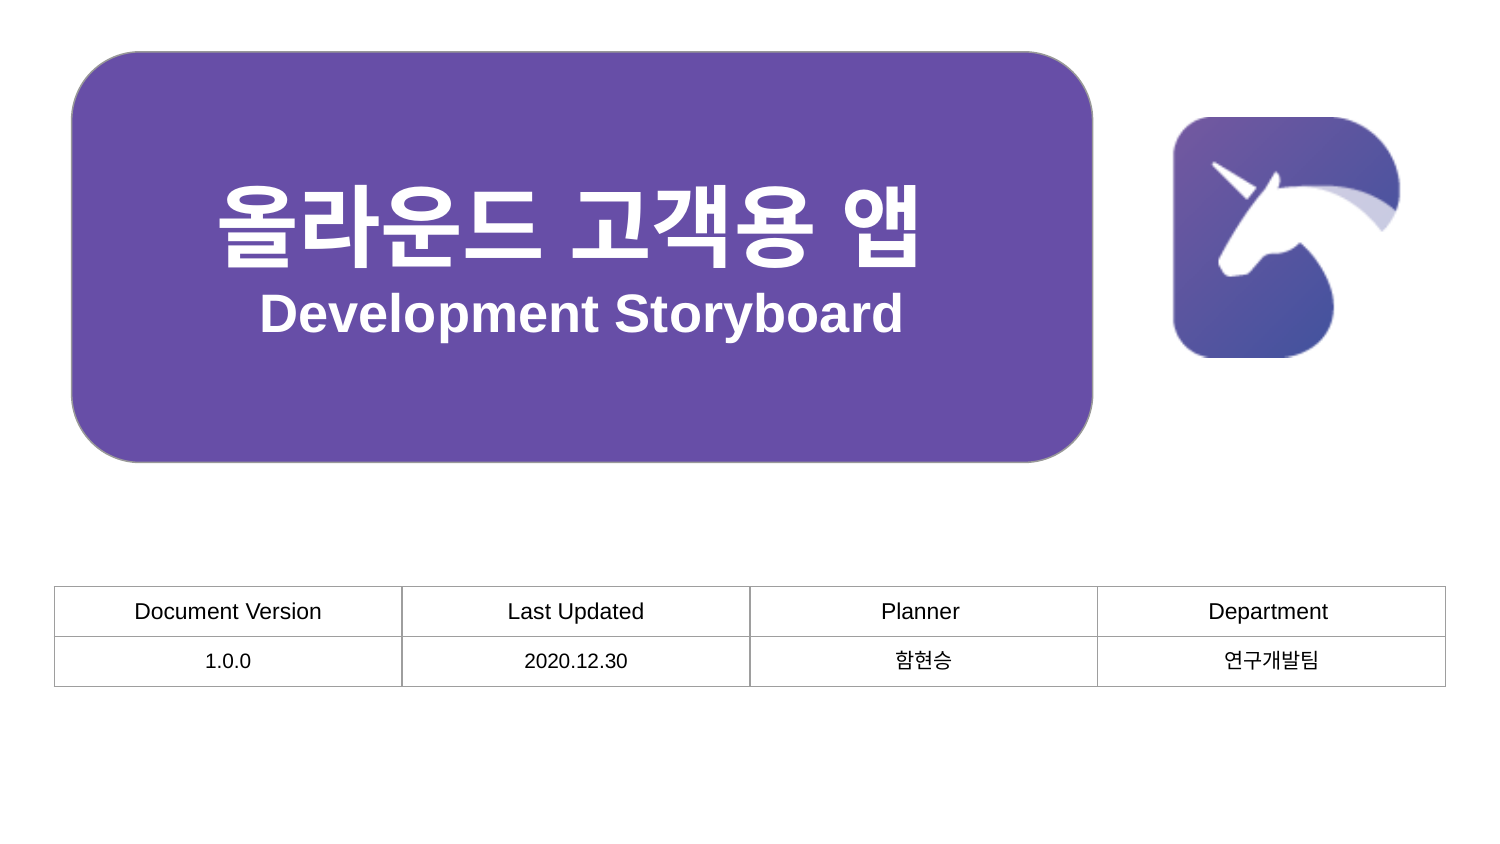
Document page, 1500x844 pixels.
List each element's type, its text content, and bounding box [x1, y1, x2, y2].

table_cell 1.0.0 [55, 637, 401, 686]
table_header Planner [751, 587, 1097, 636]
table_cell 2020.12.30 [403, 637, 749, 686]
text_box 올라운드 고객용 앱 Development Storyboard [71, 51, 1093, 463]
table_header Department [1098, 587, 1445, 636]
table_header Last Updated [403, 587, 749, 636]
table_header Document Version [55, 587, 401, 636]
table_cell 연구개발팀 [1098, 637, 1445, 686]
picture [1166, 117, 1408, 359]
table_cell 함현승 [751, 637, 1097, 686]
